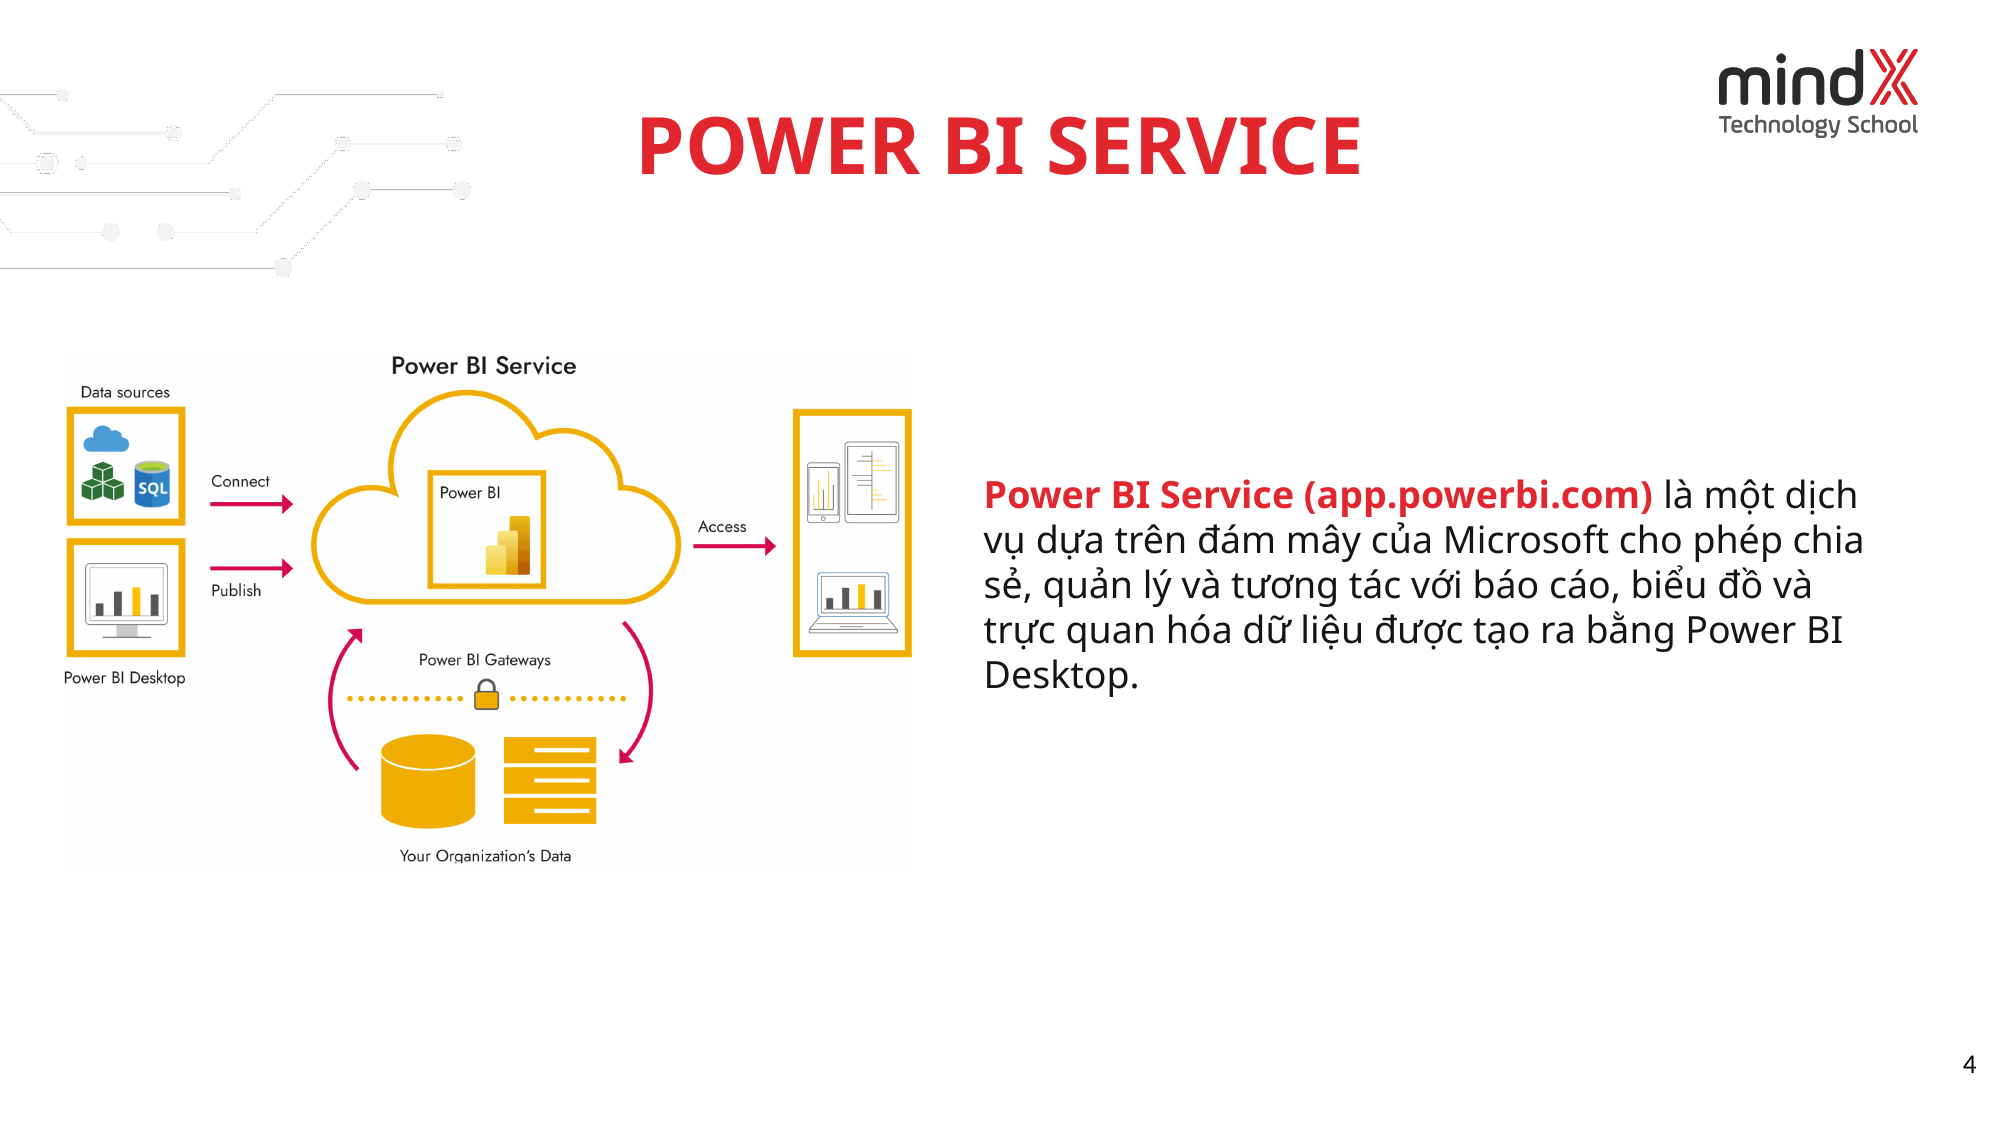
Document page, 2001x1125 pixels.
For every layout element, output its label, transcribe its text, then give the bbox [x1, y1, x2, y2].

picture [1719, 49, 1918, 138]
text_box Power BI Service (app.powerbi.com) là một dịch vụ dựa trên đám mây của Microsoft cho phép chia sẻ, quản lý và tương tác với báo cáo, biểu đồ và trực quan hóa dữ liệu được tạo ra bằng Power BI Desktop. [968, 456, 1904, 712]
text_box POWER BI SERVICE [477, 75, 1613, 201]
picture [0, 0, 473, 285]
slide_number ‹#› [1871, 1038, 1992, 1125]
picture [62, 350, 913, 873]
